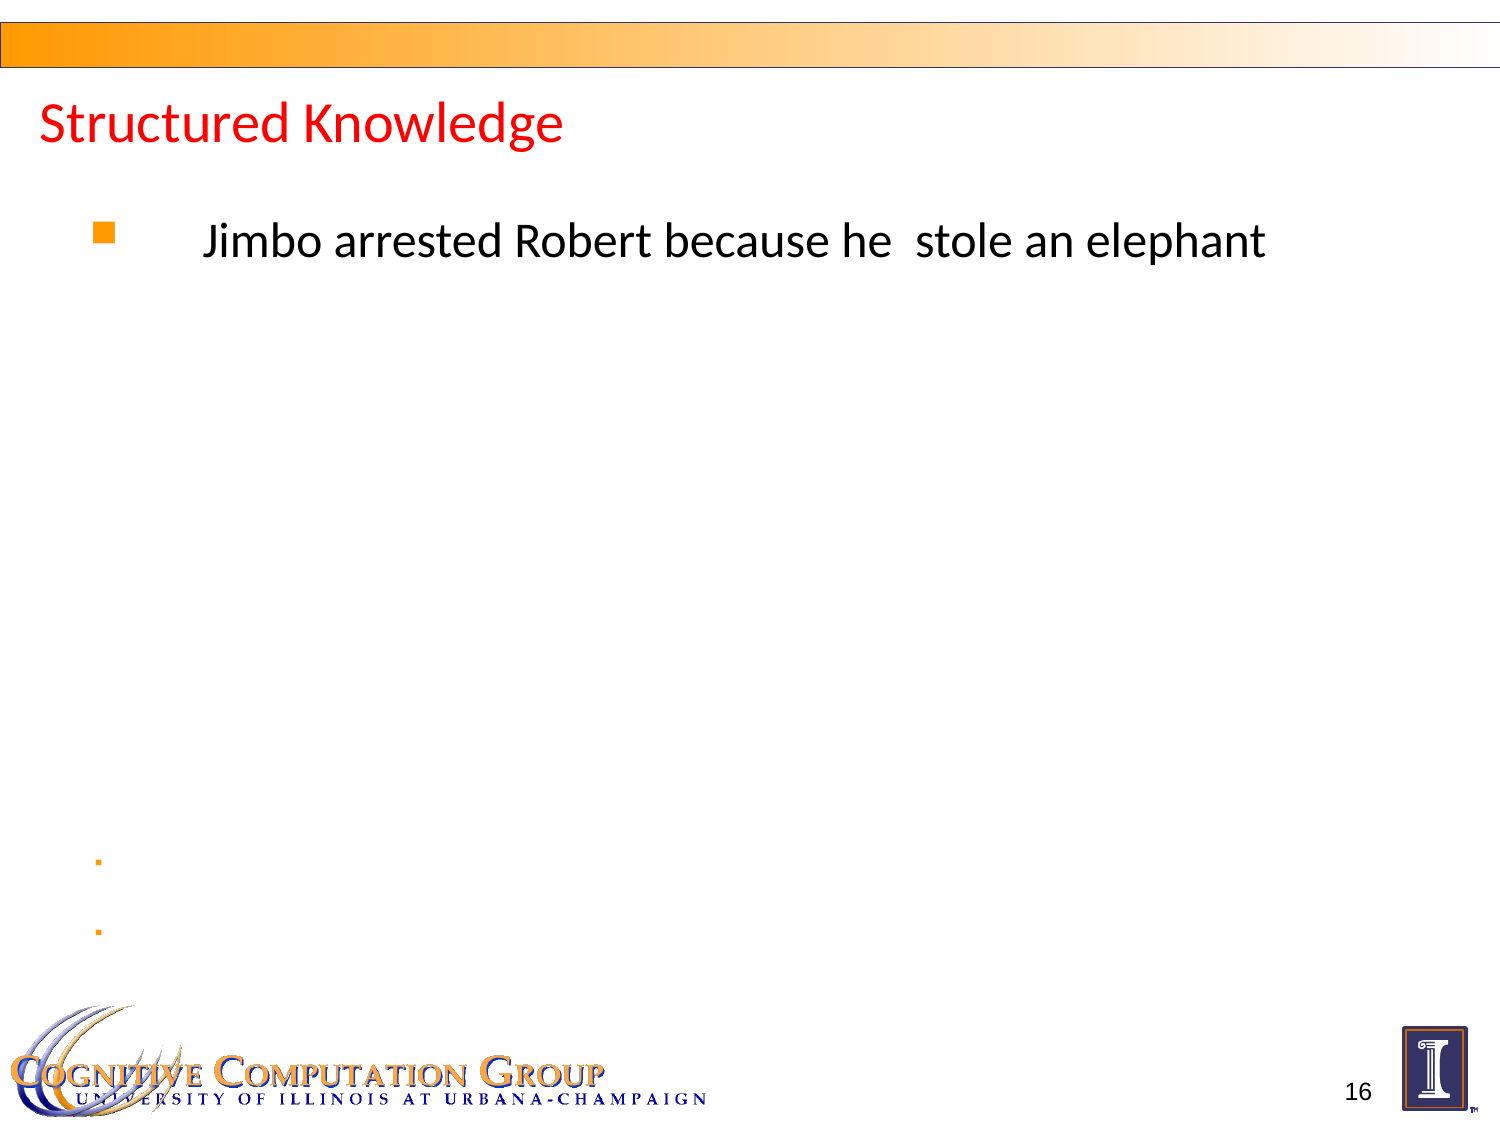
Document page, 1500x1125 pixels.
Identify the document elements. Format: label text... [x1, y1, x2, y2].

title Structured Knowledge [24, 75, 1375, 163]
text_box [826, 23, 831, 67]
text_box [650, 23, 654, 67]
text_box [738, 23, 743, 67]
list Jimbo arrested Robert because he stole an elephant [75, 200, 1425, 1013]
text_box Alex Smith [914, 23, 919, 67]
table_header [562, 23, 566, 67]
picture [0, 1000, 713, 1125]
slide_number 16 [1237, 1074, 1388, 1113]
